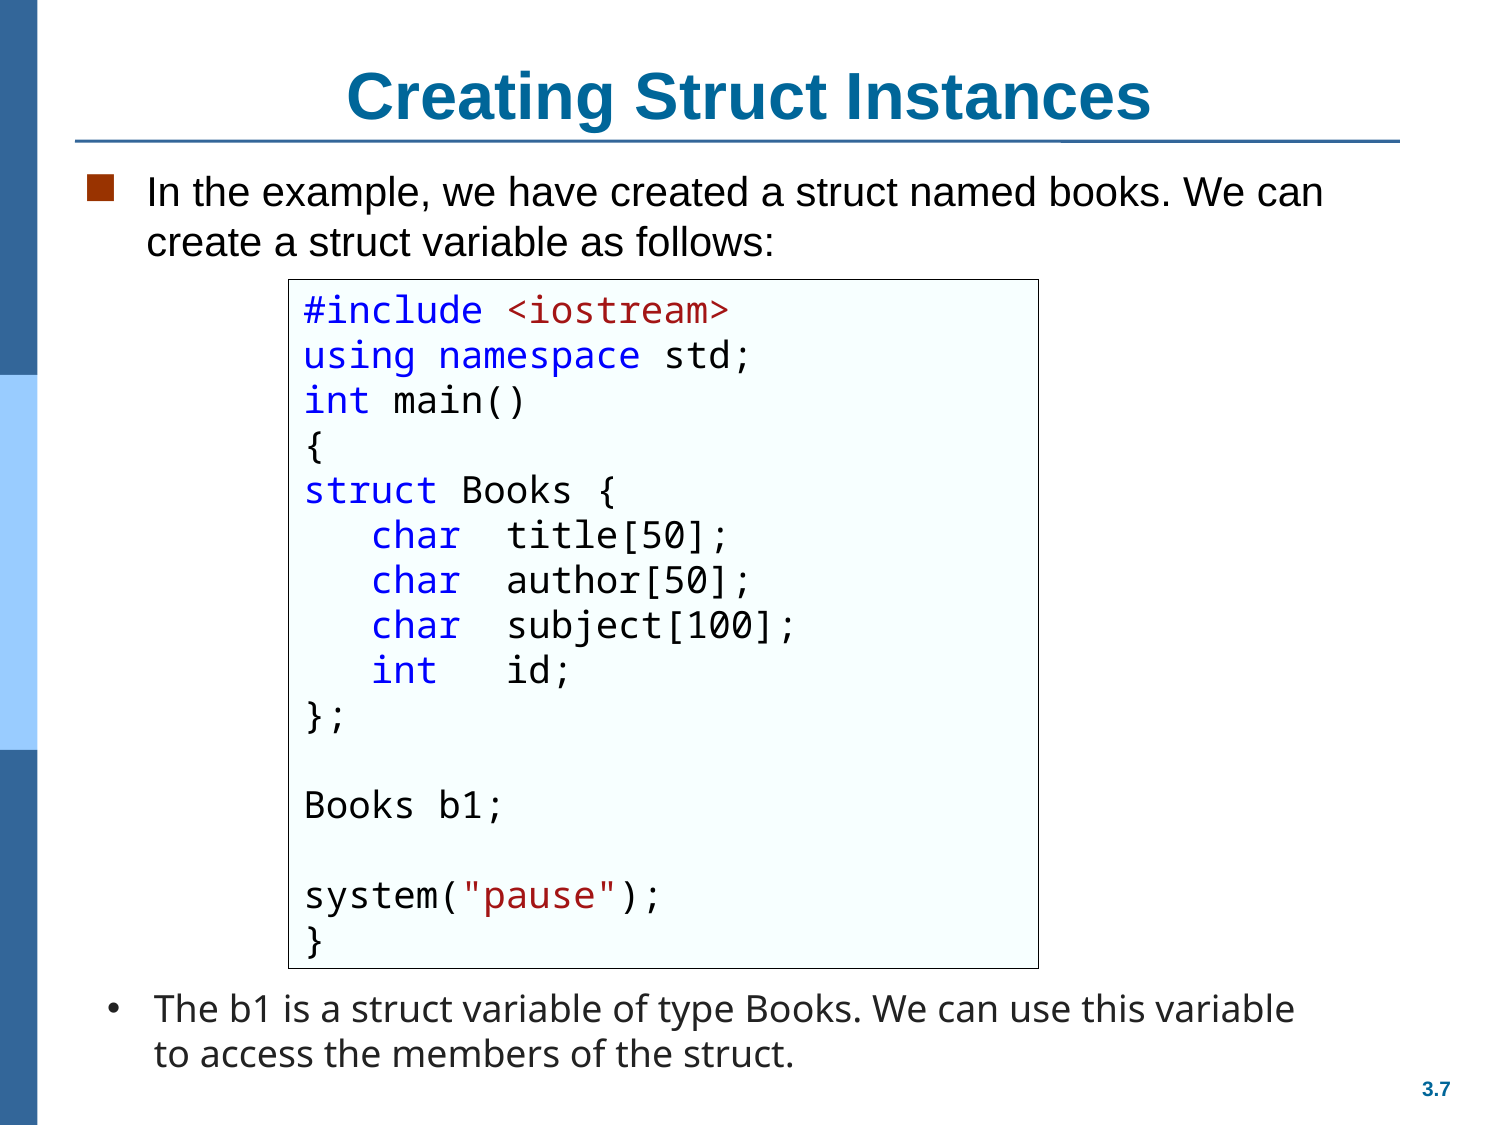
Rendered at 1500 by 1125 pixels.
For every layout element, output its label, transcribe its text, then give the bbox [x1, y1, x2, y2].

list In the example, we have created a struct named books. We can create a struct variable as follows: [75, 157, 1446, 272]
title Creating Struct Instances [75, 45, 1425, 141]
text_box #include <iostream> using namespace std; int main() { struct Books { char title[50]; char author[50]; char subject[100]; int id; }; Books b1; system("pause"); } [288, 279, 1039, 969]
text_box The b1 is a struct variable of type Books. We can use this variable to access the members of the struct. [92, 977, 1342, 1082]
